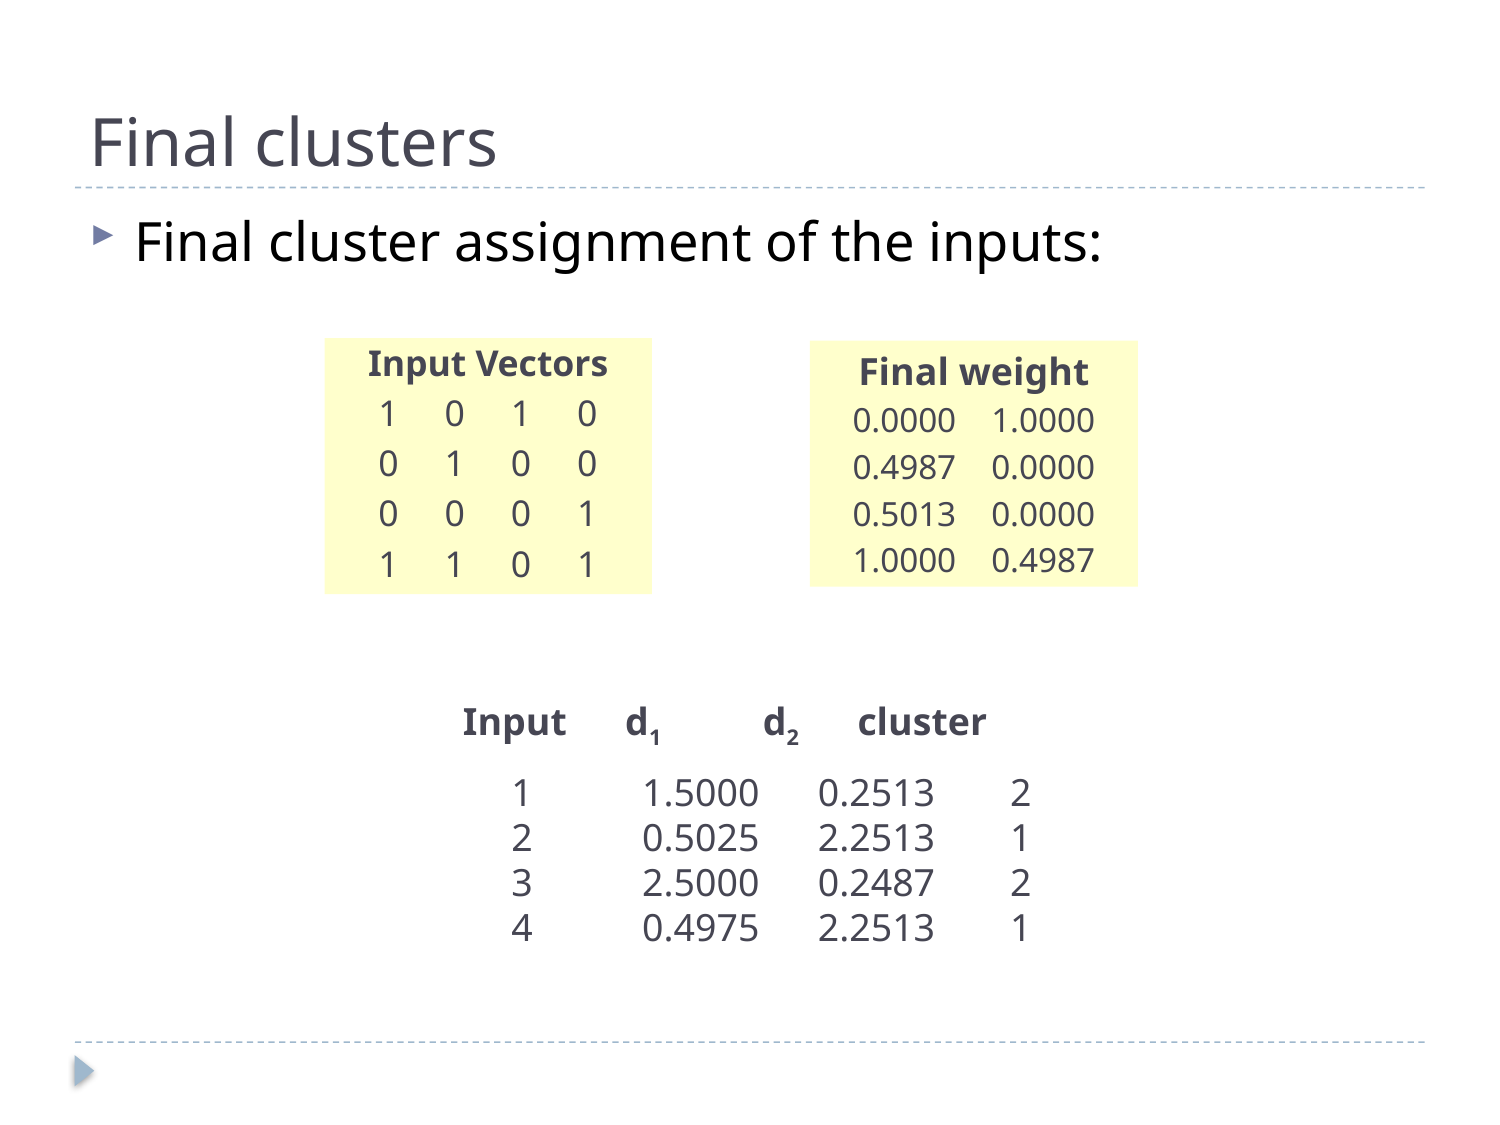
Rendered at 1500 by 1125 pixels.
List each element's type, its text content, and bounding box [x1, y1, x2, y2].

list Final cluster assignment of the inputs: [75, 200, 1425, 1010]
text_box Final weight 0.0000 1.0000 0.4987 0.0000 0.5013 0.0000 1.0000 0.4987 [809, 340, 1138, 587]
text_box Input Vectors 1 0 1 0 0 1 0 0 0 0 0 1 1 1 0 1 [324, 338, 652, 595]
text_box Input d1 d2 cluster 1 1.5000 0.2513 2 2 0.5025 2.2513 1 3 2.5000 0.2487 2 4 0.4975 2.2513 1 [373, 690, 1151, 957]
title Final clusters [75, 24, 1425, 188]
